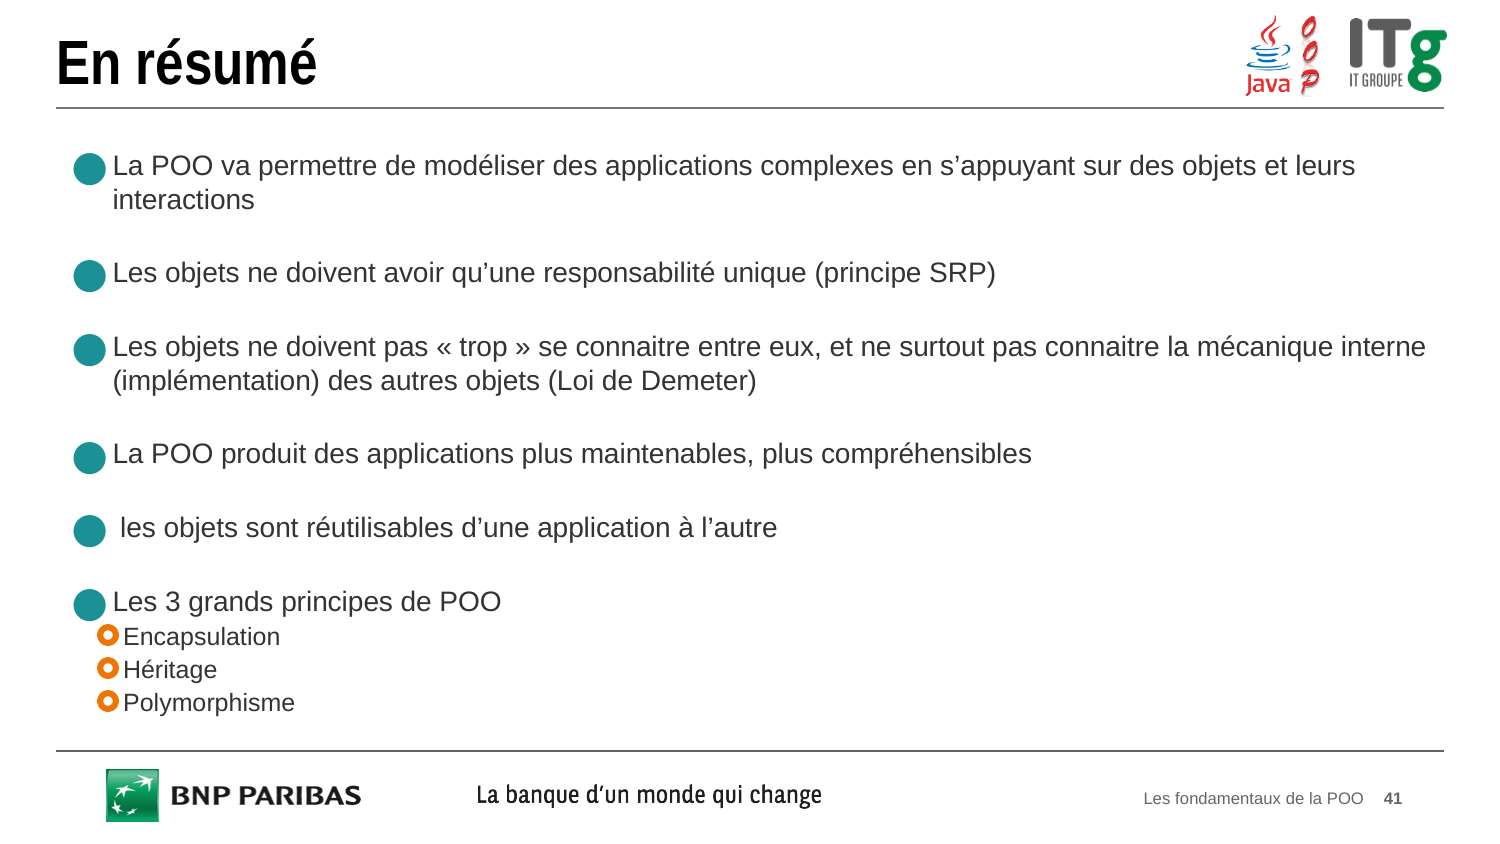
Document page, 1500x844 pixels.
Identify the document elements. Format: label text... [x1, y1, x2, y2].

list La POO va permettre de modéliser des applications complexes en s’appuyant sur des objets et leurs interactions Les objets ne doivent avoir qu’une responsabilité unique (principe SRP) Les objets ne doivent pas « trop » se connaitre entre eux, et ne surtout pas connaitre la mécanique interne (implémentation) des autres objets (Loi de Demeter) La POO produit des applications plus maintenables, plus compréhensibles les objets sont réutilisables d’une application à l’autre Les 3 grands principes de POO Encapsulation Héritage Polymorphisme [56, 139, 1444, 729]
picture [97, 657, 119, 679]
slide_number 41 [1372, 786, 1403, 810]
picture [478, 784, 821, 809]
title En résumé [56, 14, 1444, 106]
picture [97, 624, 119, 646]
footer Les fondamentaux de la POO [1033, 786, 1365, 810]
picture [1243, 13, 1326, 97]
picture [106, 769, 361, 822]
picture [97, 690, 119, 712]
